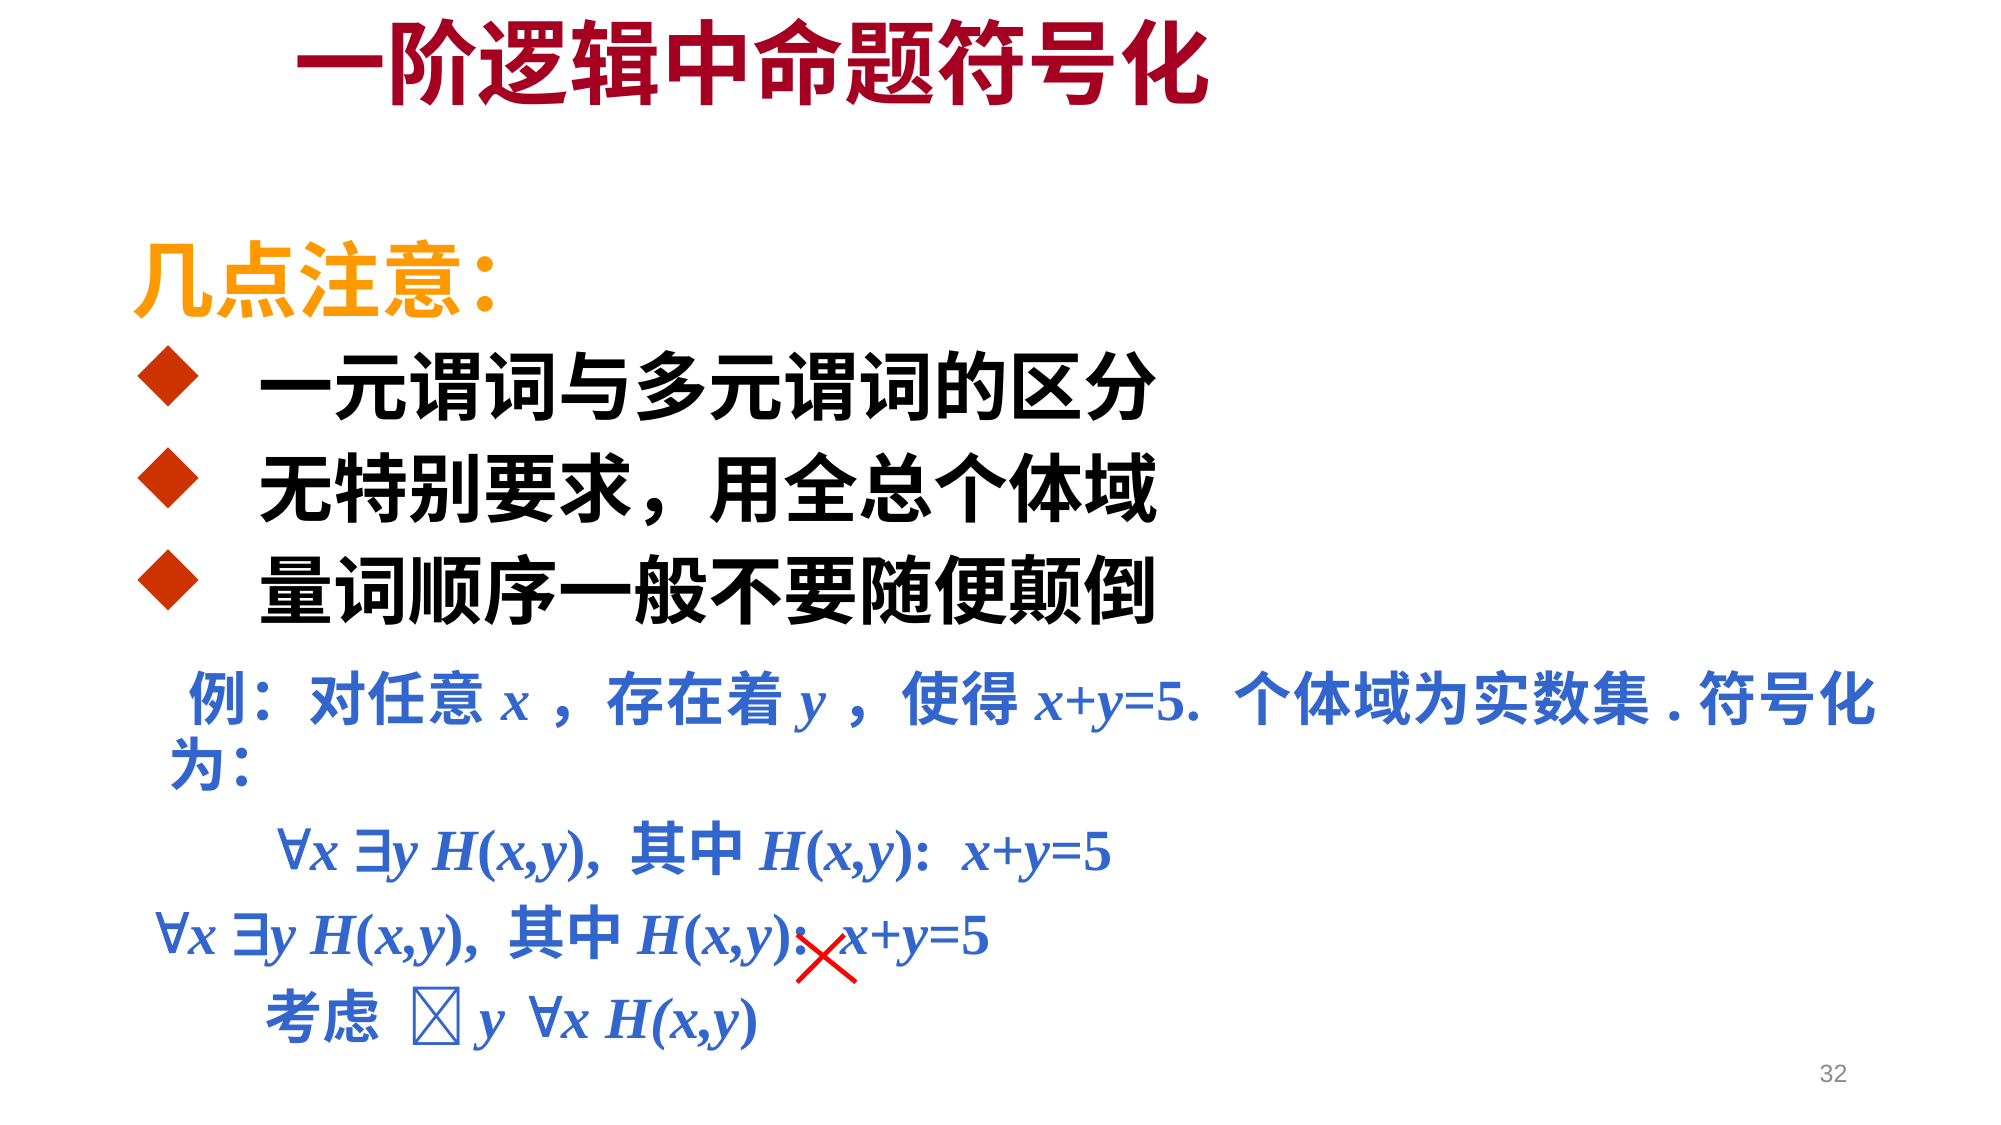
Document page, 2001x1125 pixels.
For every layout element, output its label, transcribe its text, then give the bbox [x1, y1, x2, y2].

list 几点注意： 一元谓词与多元谓词的区分 无特别要求，用全总个体域 量词顺序一般不要随便颠倒 例：对任意x，存在着y，使得x+y=5. 个体域为实数集.符号化为： x y H(x,y), 其中H(x,y): x+y=5 x y H(x,y), 其中H(x,y): x+y=5 考虑 y x H(x,y) [116, 231, 1892, 1012]
title 一阶逻辑中命题符号化 [279, 0, 1520, 136]
slide_number 32 [1412, 1042, 1863, 1103]
